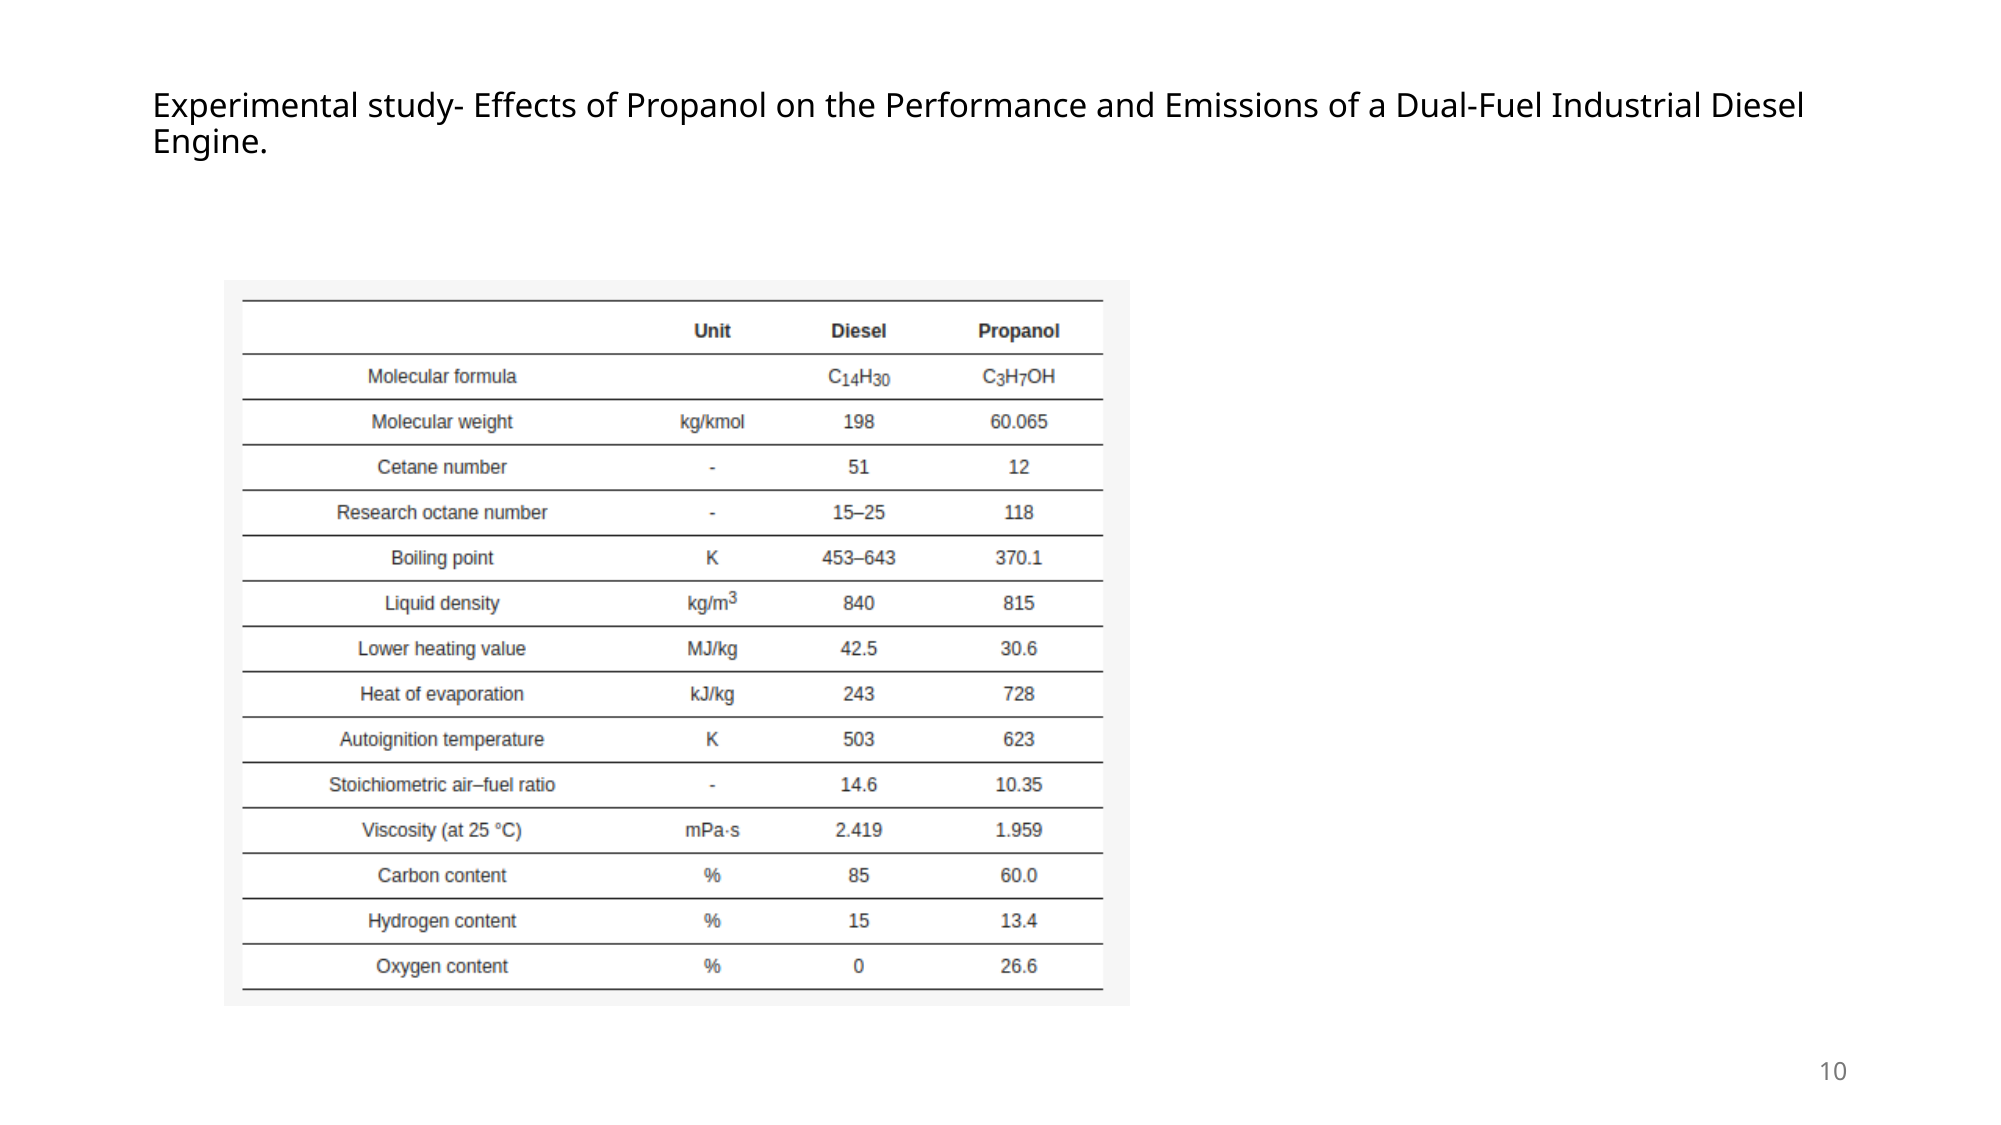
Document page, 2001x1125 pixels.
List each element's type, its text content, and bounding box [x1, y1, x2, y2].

title Experimental study- Effects of Propanol on the Performance and Emissions of a Dual-Fuel Industrial Diesel Engine. [137, 36, 1863, 249]
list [223, 280, 1130, 1007]
slide_number 10 [1412, 1042, 1863, 1103]
